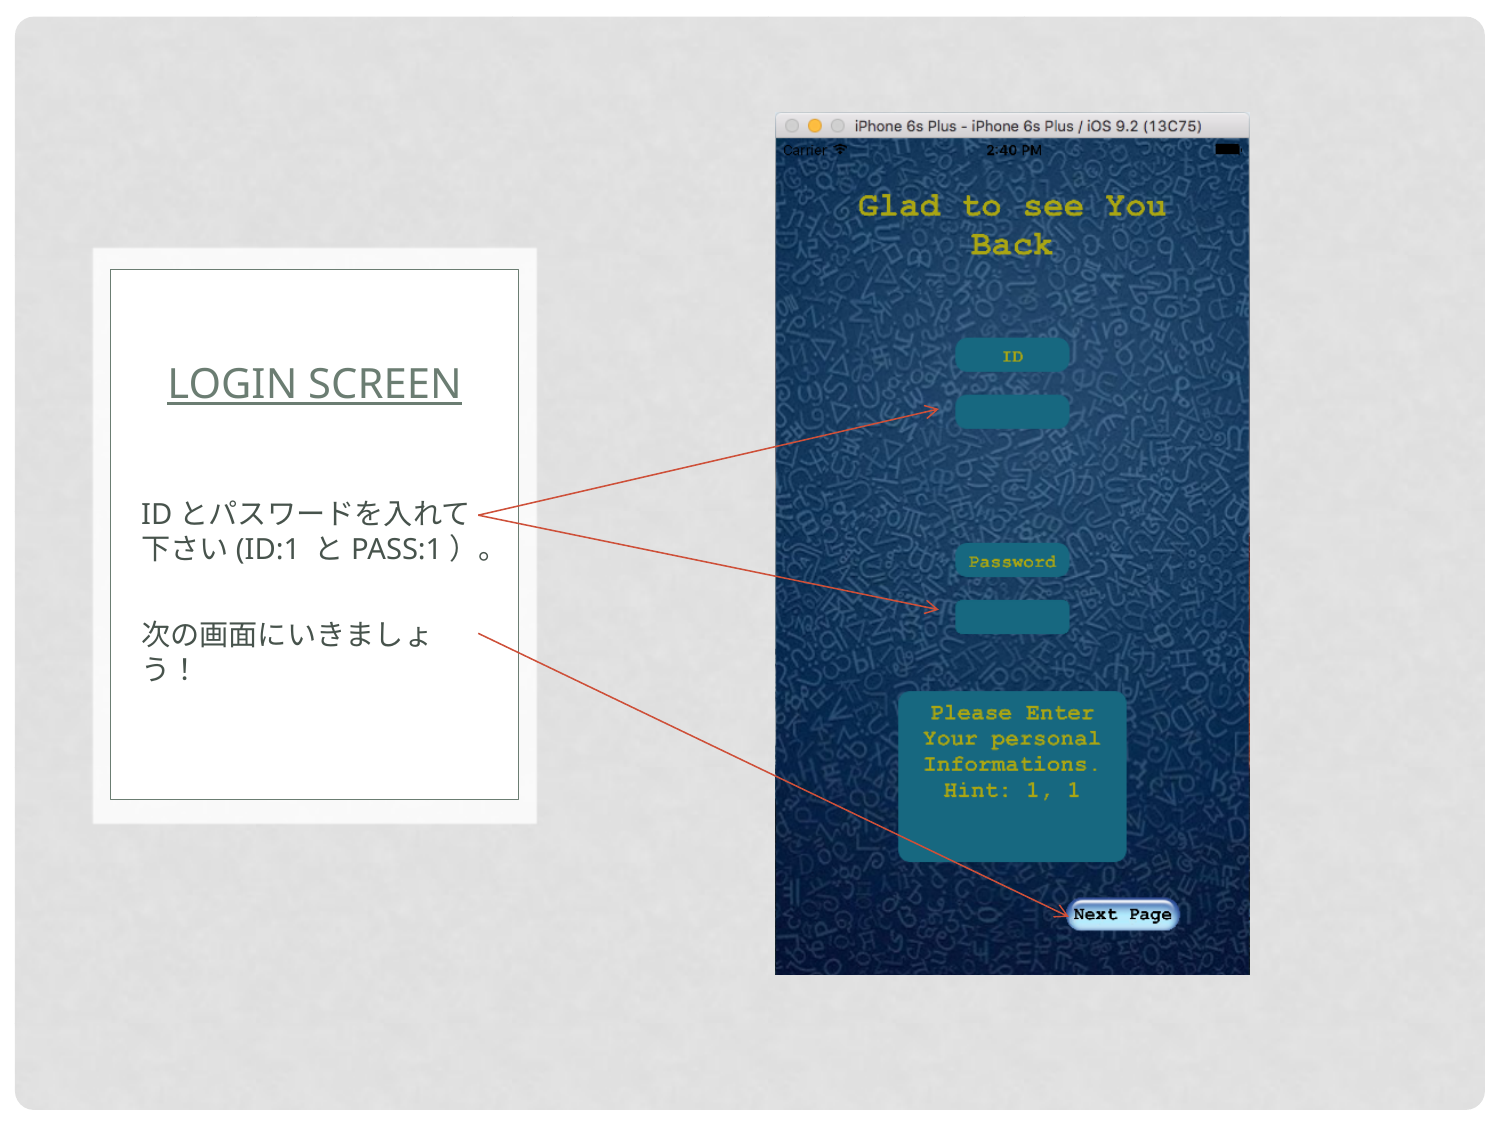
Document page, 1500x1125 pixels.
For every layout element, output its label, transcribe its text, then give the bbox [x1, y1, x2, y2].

title Login Screen [126, 284, 504, 480]
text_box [478, 514, 940, 610]
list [775, 112, 1250, 976]
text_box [478, 408, 940, 514]
list IDとパスワードを入れて下さい(ID:1 とPASS:1）。 次の画面にいきましょう！ [126, 487, 504, 775]
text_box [478, 633, 1070, 918]
